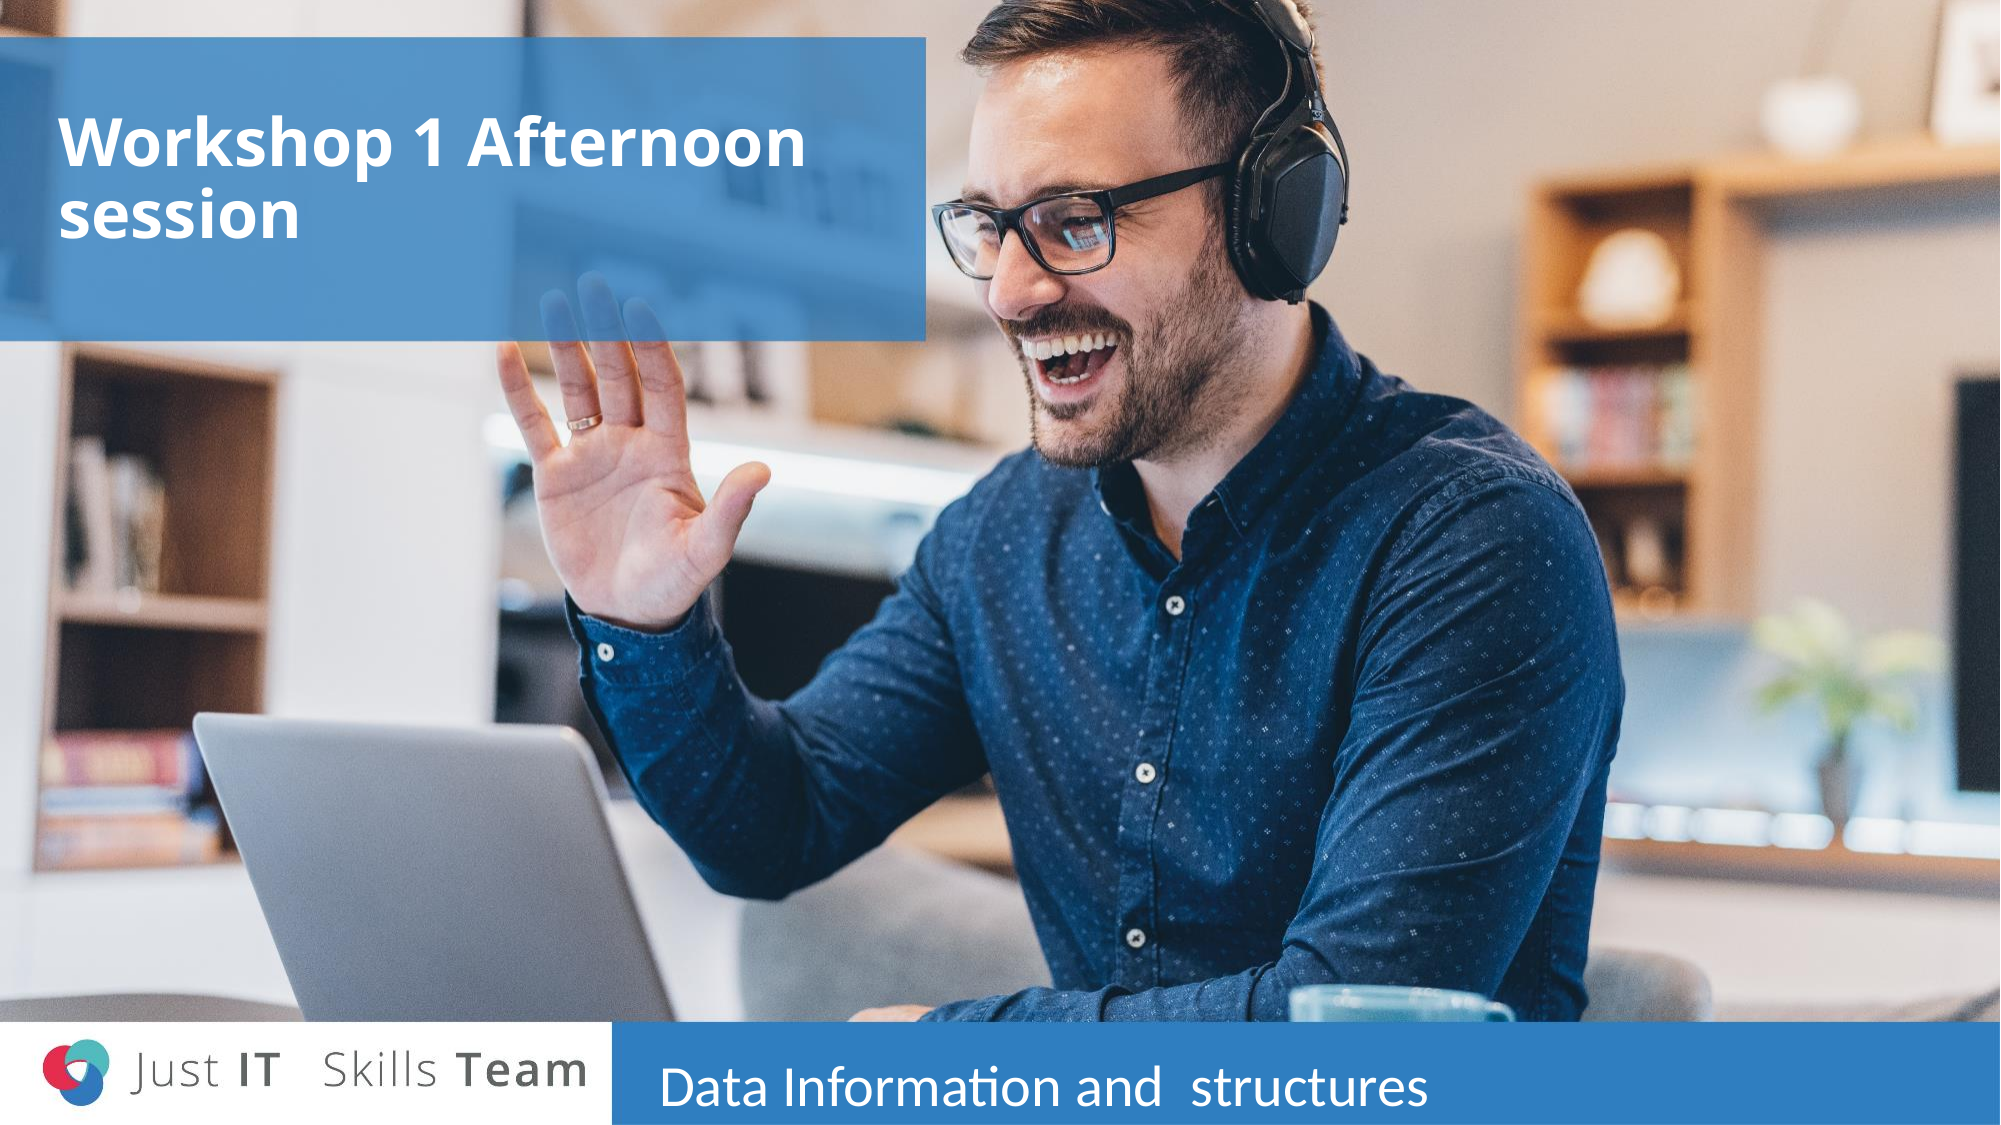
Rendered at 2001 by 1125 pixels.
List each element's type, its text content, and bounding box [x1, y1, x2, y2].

text_box Data Information and structures [644, 1041, 1645, 1125]
title Workshop 1 Afternoon session [43, 74, 880, 288]
picture [0, 0, 2000, 1125]
